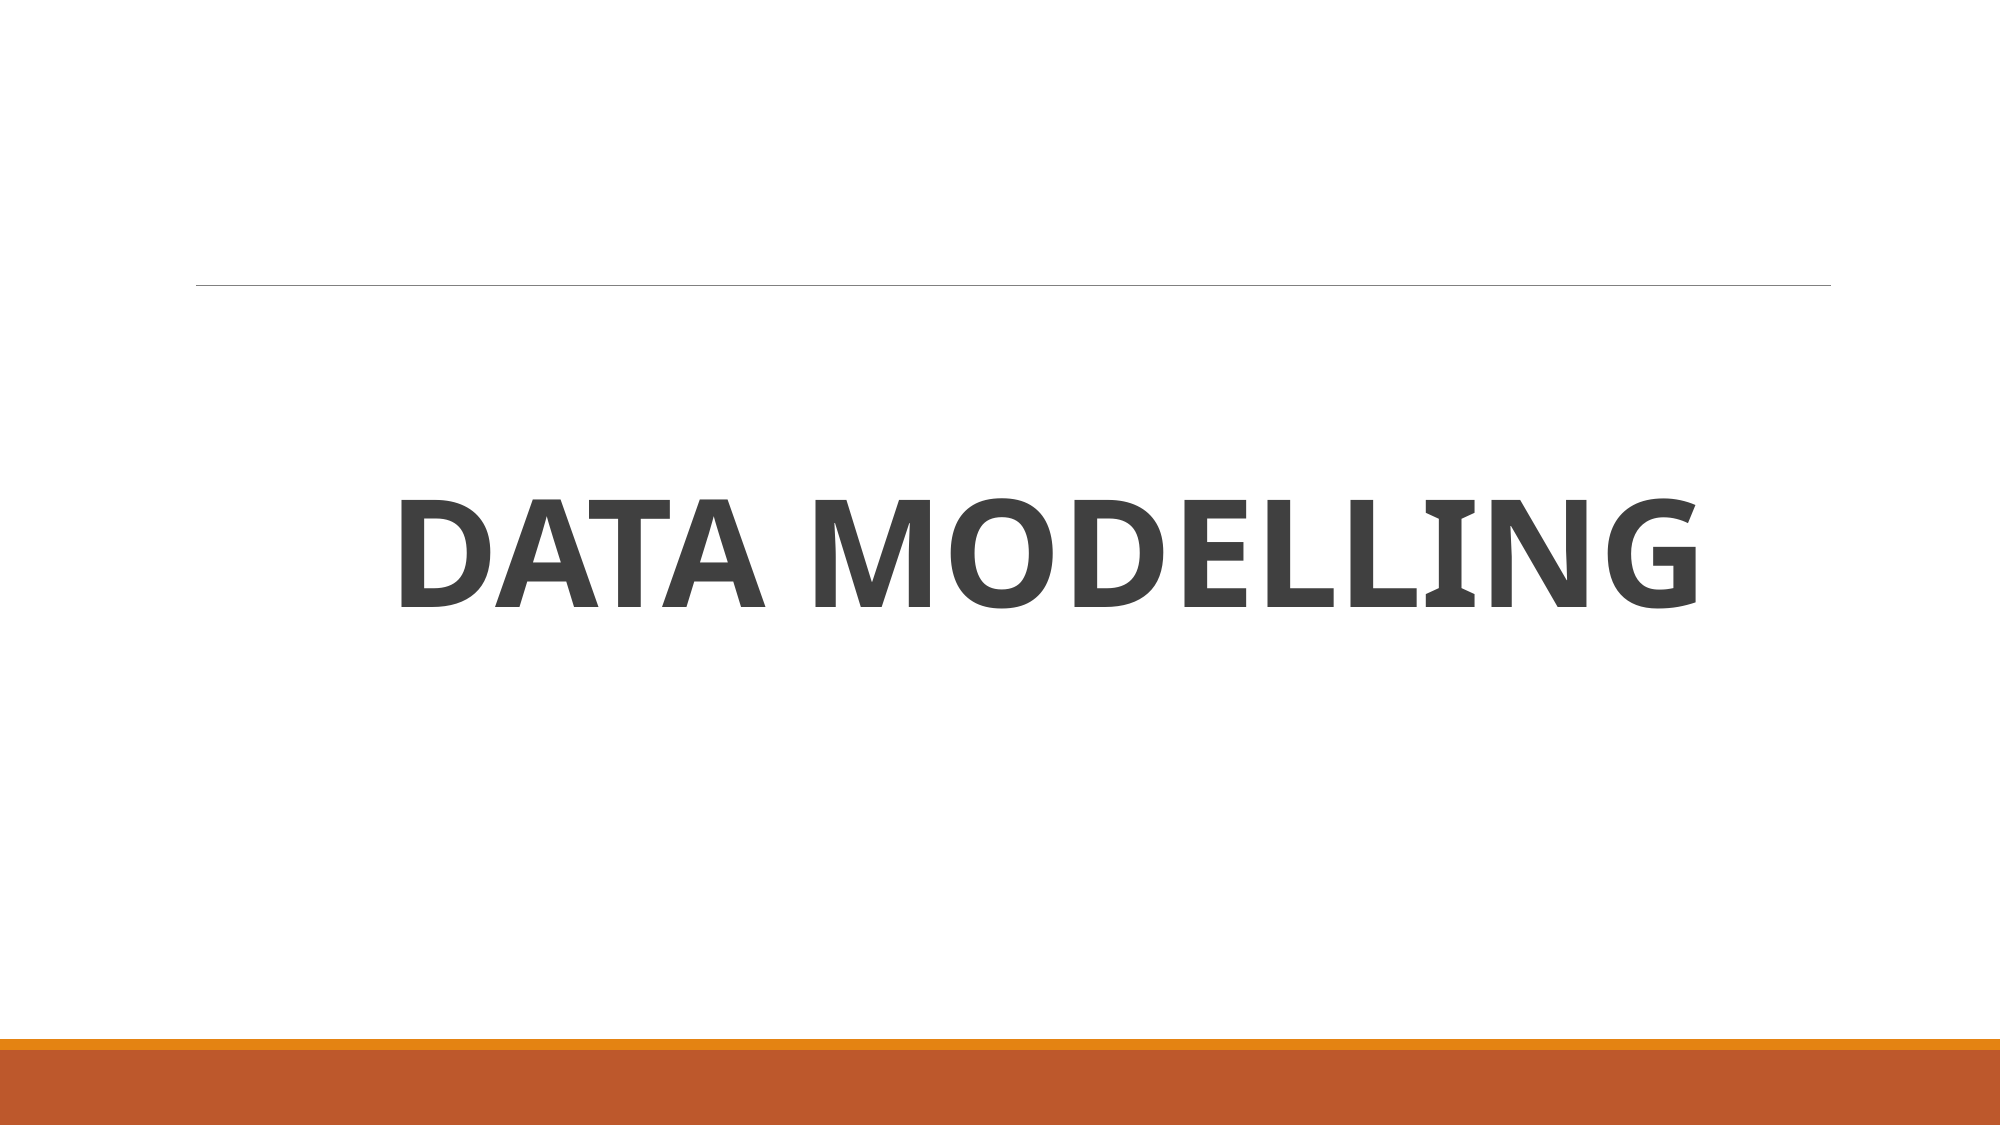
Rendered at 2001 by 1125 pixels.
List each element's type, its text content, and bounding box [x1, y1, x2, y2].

title DATA MODELLING [223, 407, 1874, 646]
